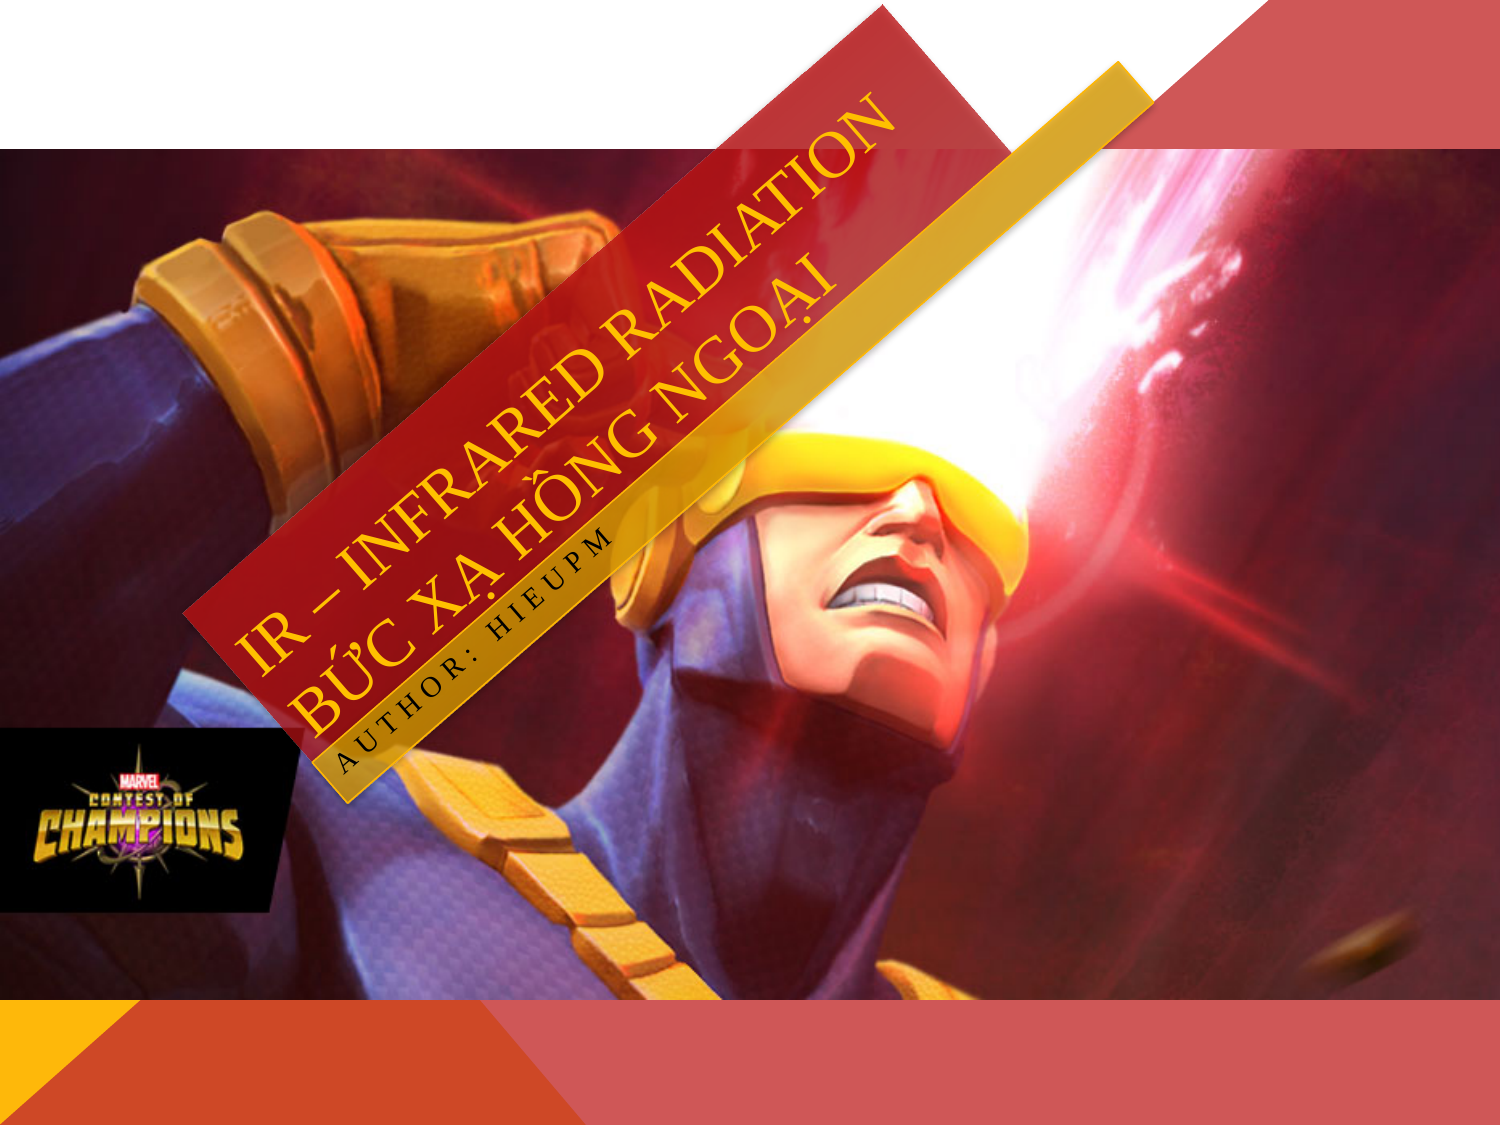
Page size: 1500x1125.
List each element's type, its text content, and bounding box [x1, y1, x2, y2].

subtitle AUTHOR: HieuPM [1017, 61, 1155, 148]
picture [0, 149, 1500, 1001]
title IR – Infrared radiation Bức xạ hồng ngoại [716, 4, 1008, 148]
